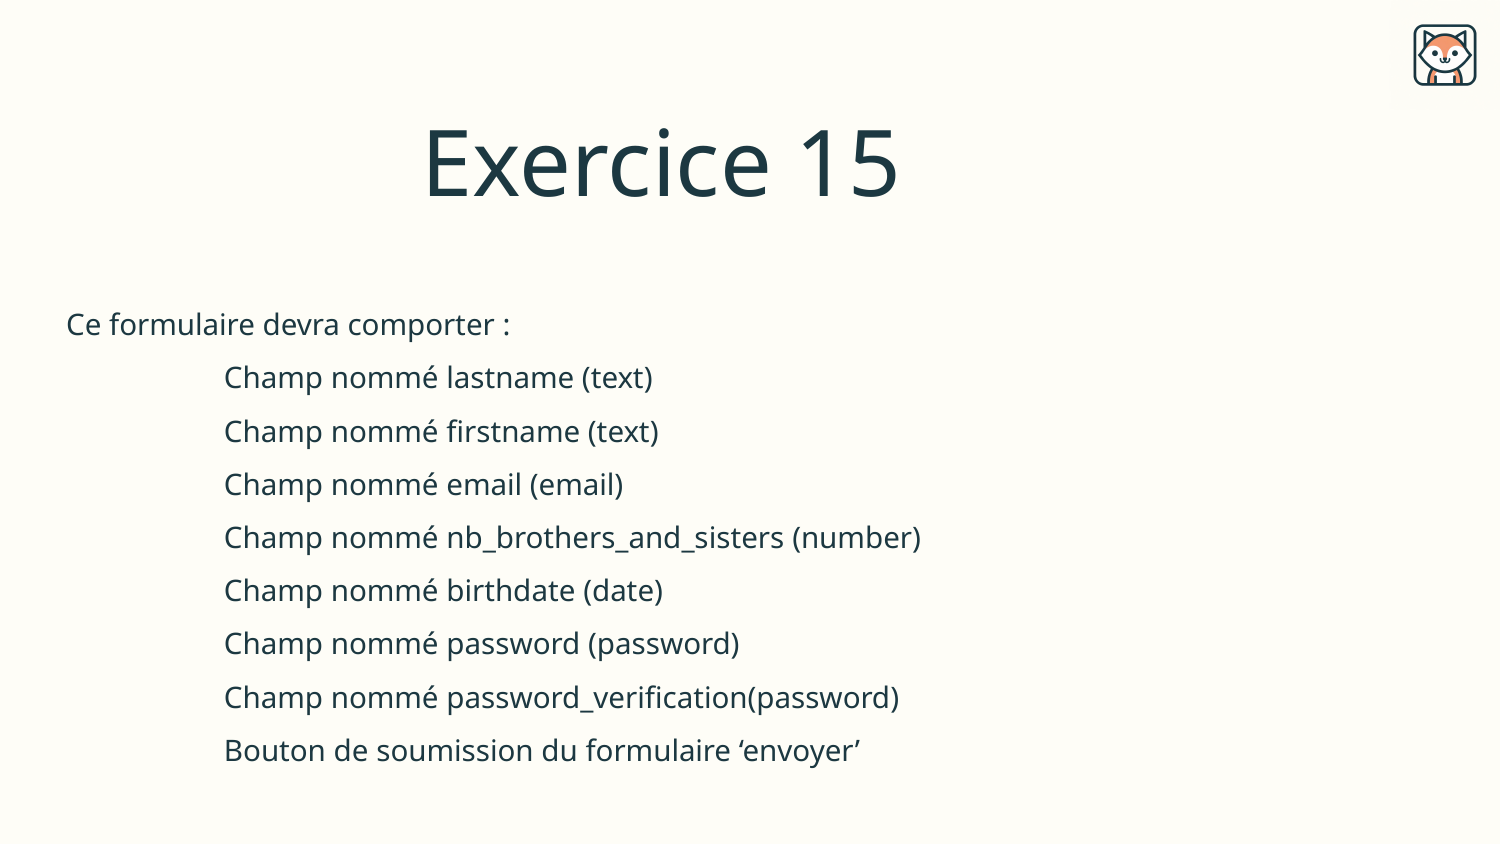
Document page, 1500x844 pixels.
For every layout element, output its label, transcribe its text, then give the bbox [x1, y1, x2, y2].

picture [1389, 0, 1500, 111]
subtitle Ce formulaire devra comporter : Champ nommé lastname (text) Champ nommé firstname (text) Champ nommé email (email) Champ nommé nb_brothers_and_sisters (number) Champ nommé birthdate (date) Champ nommé password (password) Champ nommé password_verification(password) Bouton de soumission du formulaire ‘envoyer’ [51, 273, 1449, 518]
title Exercice 15 [406, 88, 1094, 230]
